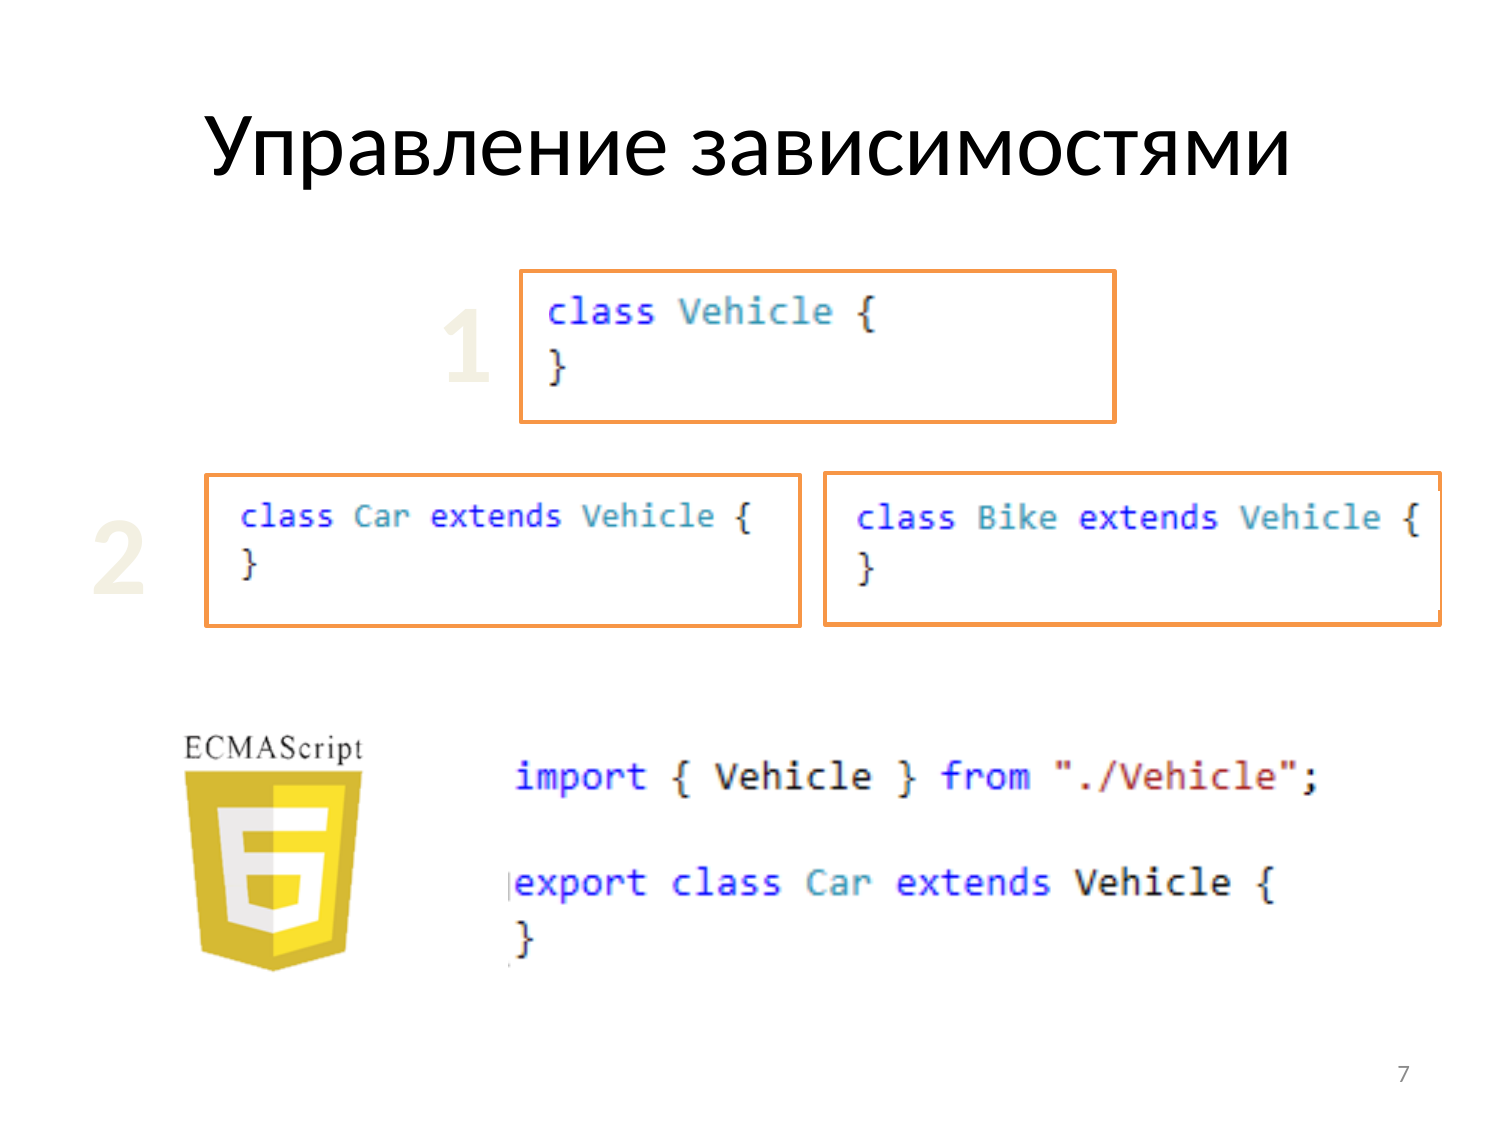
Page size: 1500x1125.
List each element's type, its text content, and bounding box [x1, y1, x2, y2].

text_box [519, 269, 1117, 424]
slide_number 7 [1074, 1042, 1425, 1103]
text_box [204, 473, 802, 628]
text_box [823, 471, 1442, 627]
picture [856, 491, 1440, 611]
text_box 1 [421, 262, 509, 413]
text_box 2 [74, 474, 163, 625]
picture [162, 715, 388, 985]
picture [508, 730, 1391, 985]
picture [240, 491, 777, 599]
title Управление зависимостями [75, 45, 1425, 233]
picture [549, 276, 918, 415]
